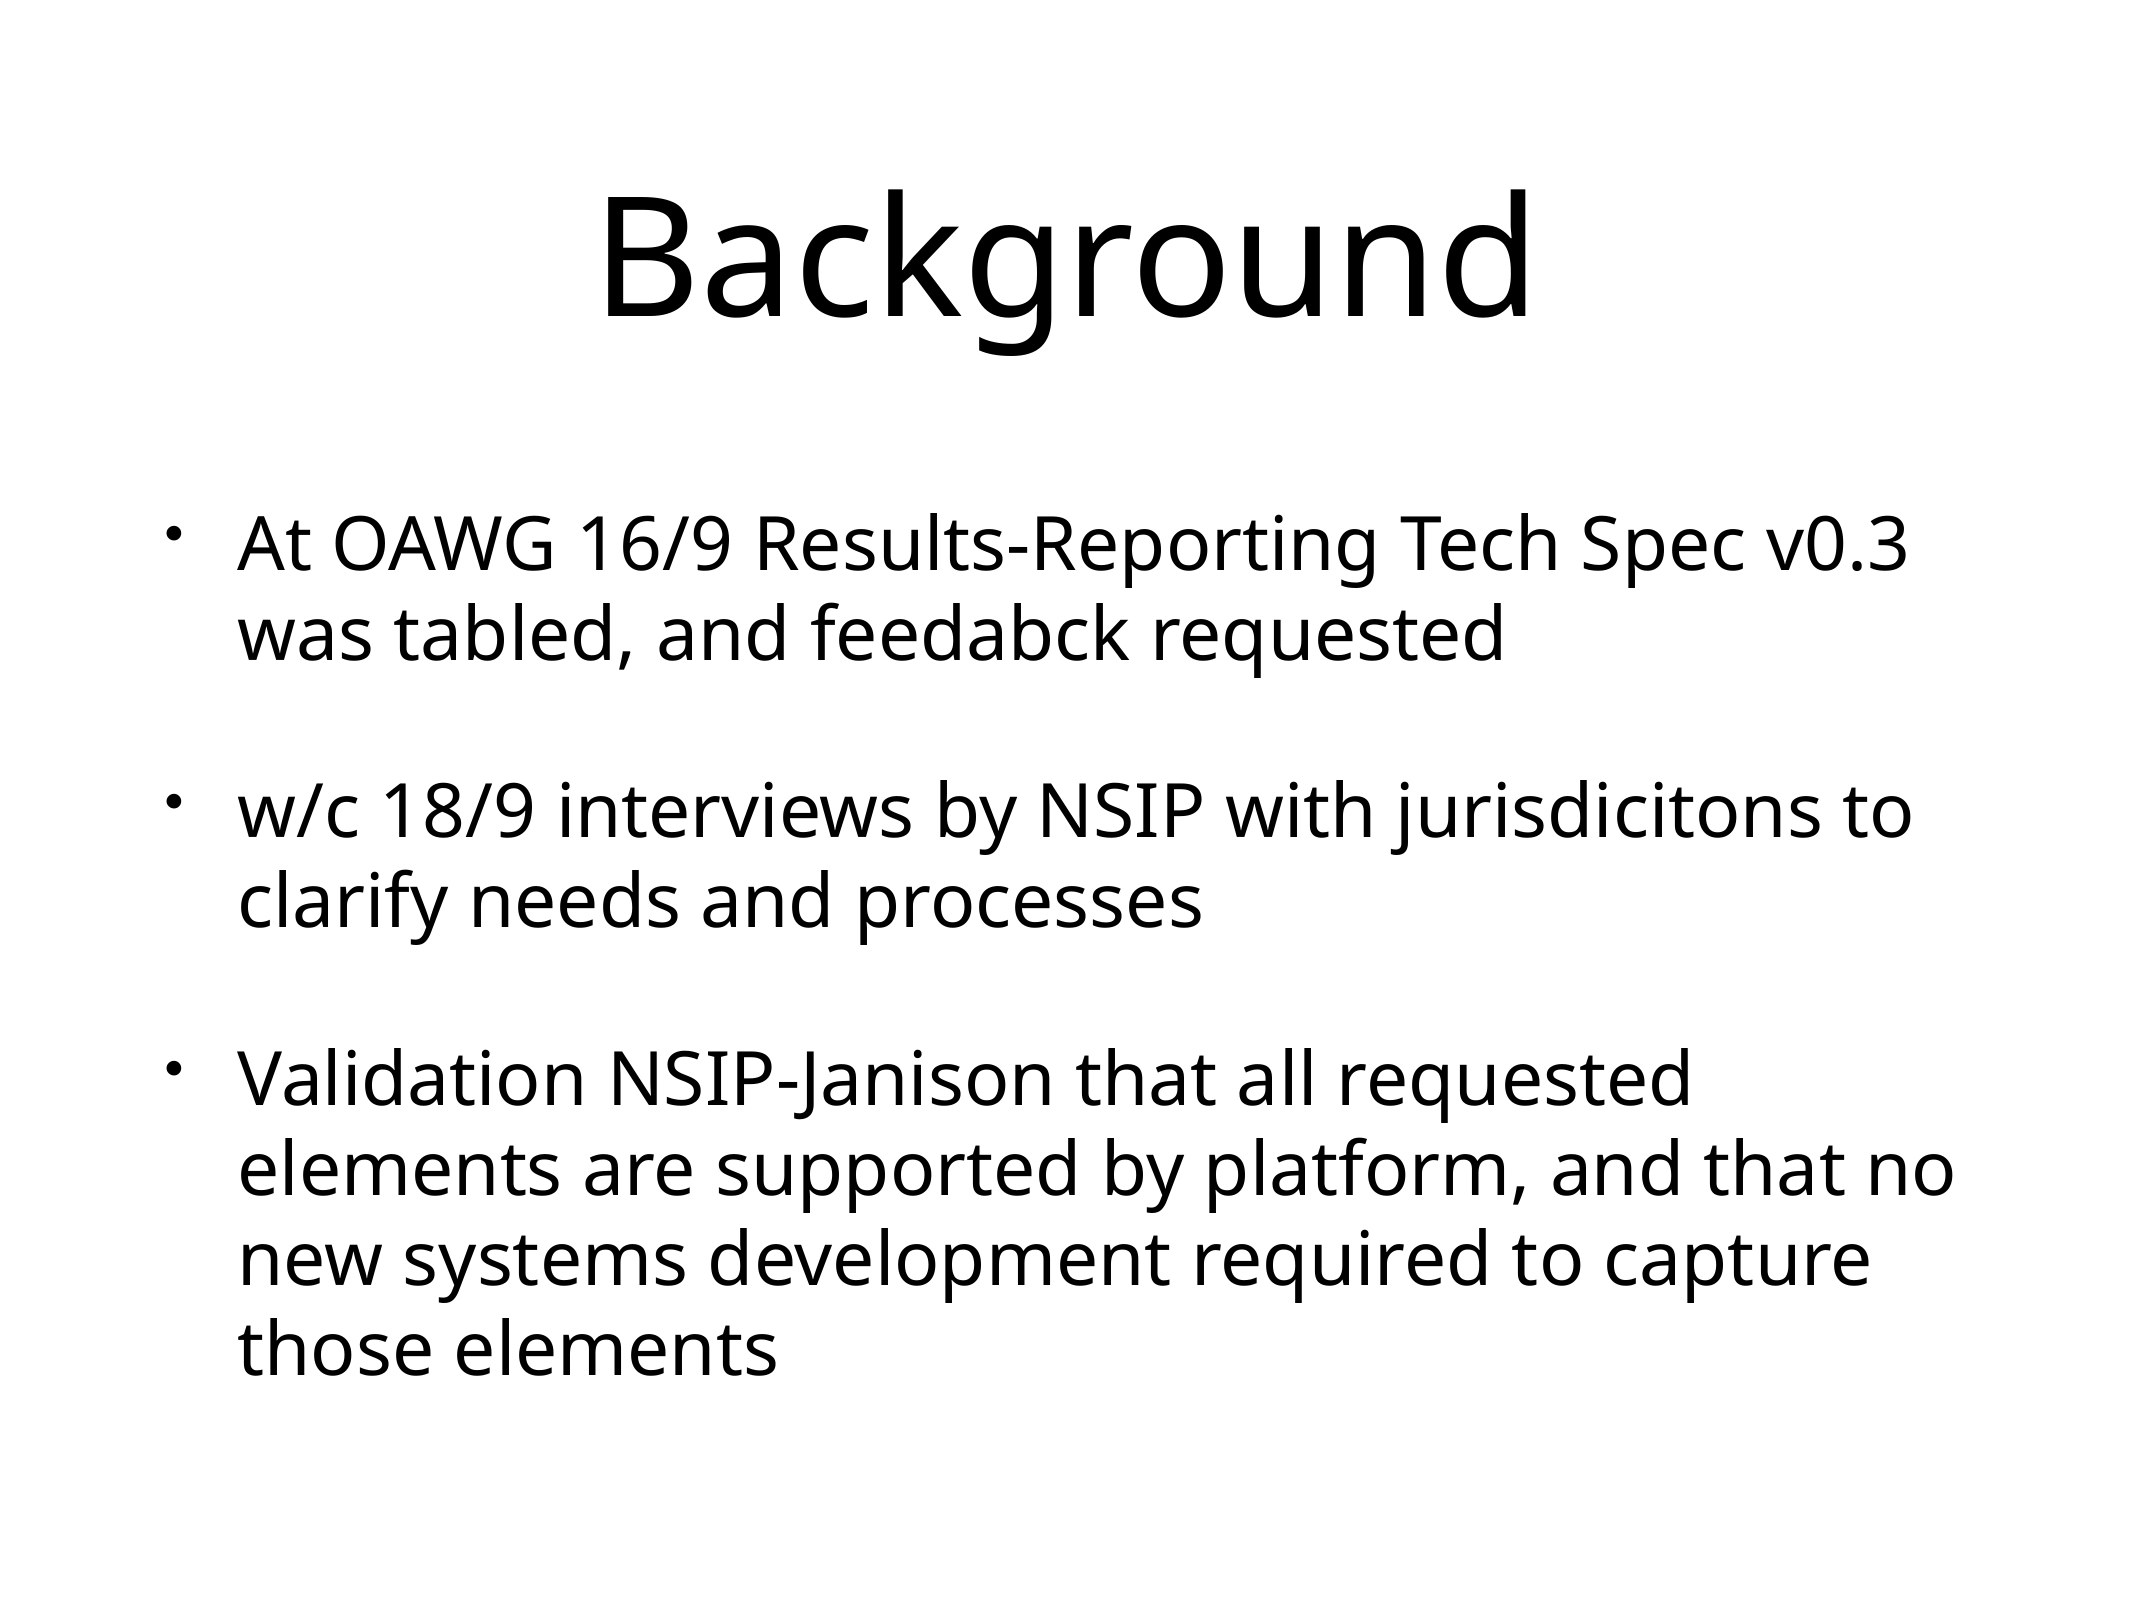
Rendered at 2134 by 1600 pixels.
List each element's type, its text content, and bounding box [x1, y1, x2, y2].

title Background [155, 72, 1978, 426]
list At OAWG 16/9 Results-Reporting Tech Spec v0.3 was tabled, and feedabck requested w/c 18/9 interviews by NSIP with jurisdicitons to clarify needs and processes Validation NSIP-Janison that all requested elements are supported by platform, and that no new systems development required to capture those elements [155, 426, 1978, 1459]
